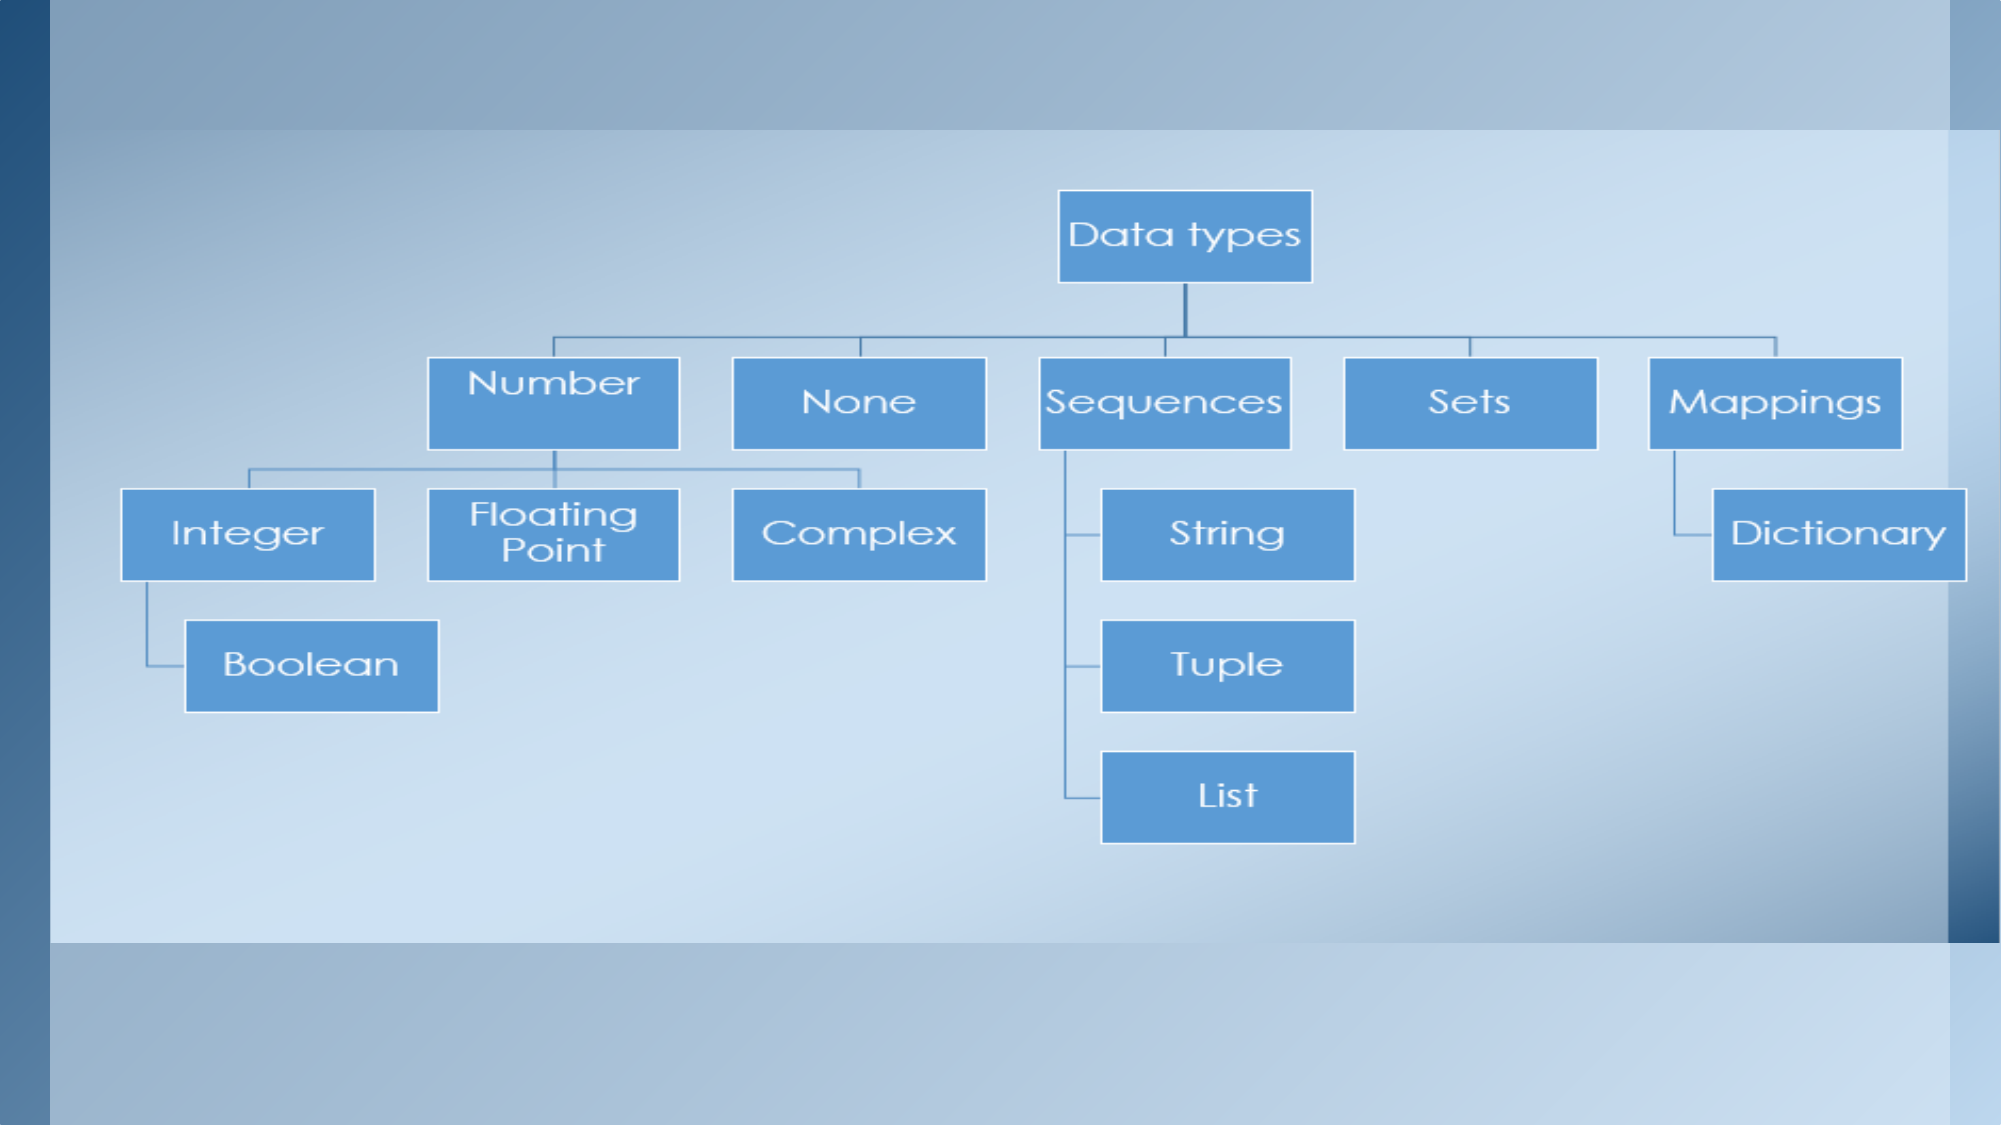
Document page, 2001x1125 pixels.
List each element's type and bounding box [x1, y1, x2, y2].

picture [50, 130, 2000, 943]
